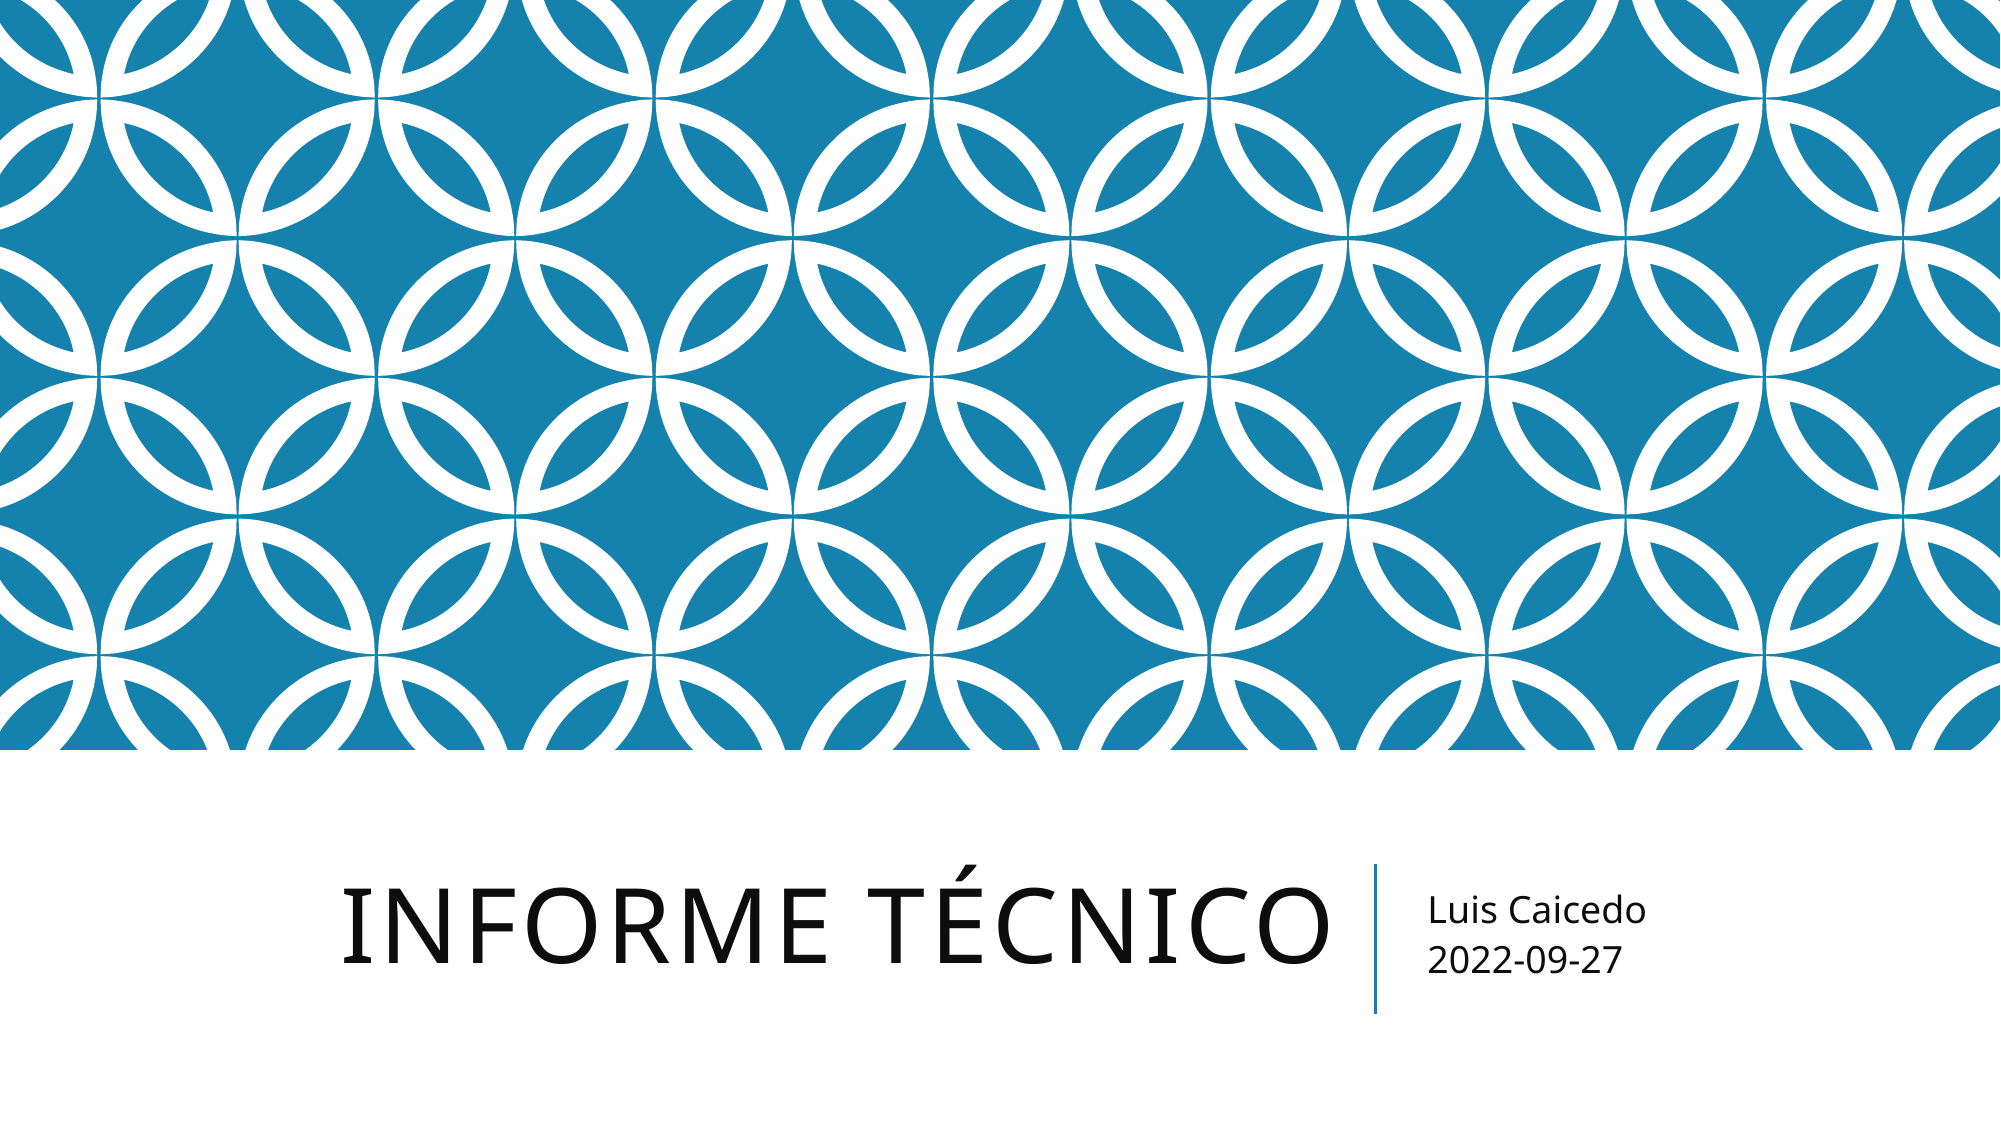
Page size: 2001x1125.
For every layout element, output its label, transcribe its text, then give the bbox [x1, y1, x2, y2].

subtitle Luis Caicedo 2022-09-27 [1412, 813, 1938, 1054]
title Informe TéCnico [75, 813, 1350, 1054]
